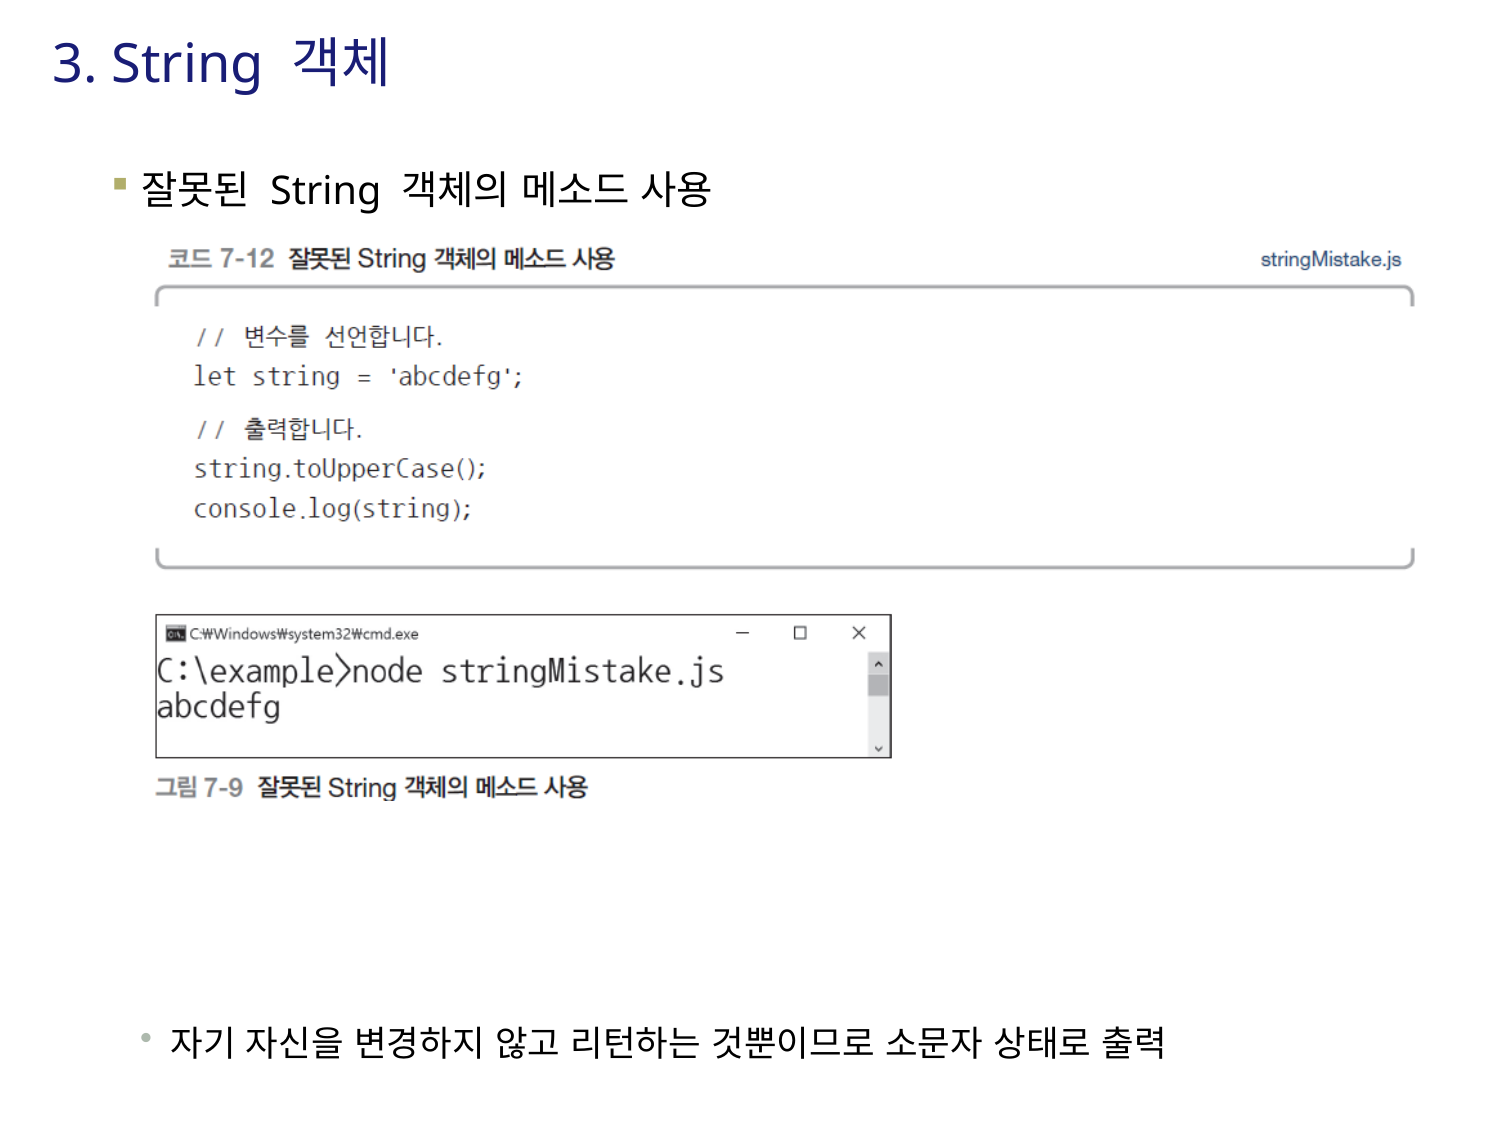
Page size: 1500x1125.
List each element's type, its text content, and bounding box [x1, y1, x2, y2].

list 잘못된 String 객체의 메소드 사용 자기 자신을 변경하지 않고 리턴하는 것뿐이므로 소문자 상태로 출력 [37, 152, 1463, 1091]
picture [153, 412, 1416, 801]
picture [153, 243, 1416, 392]
title 3. String 객체 [37, 13, 1278, 109]
